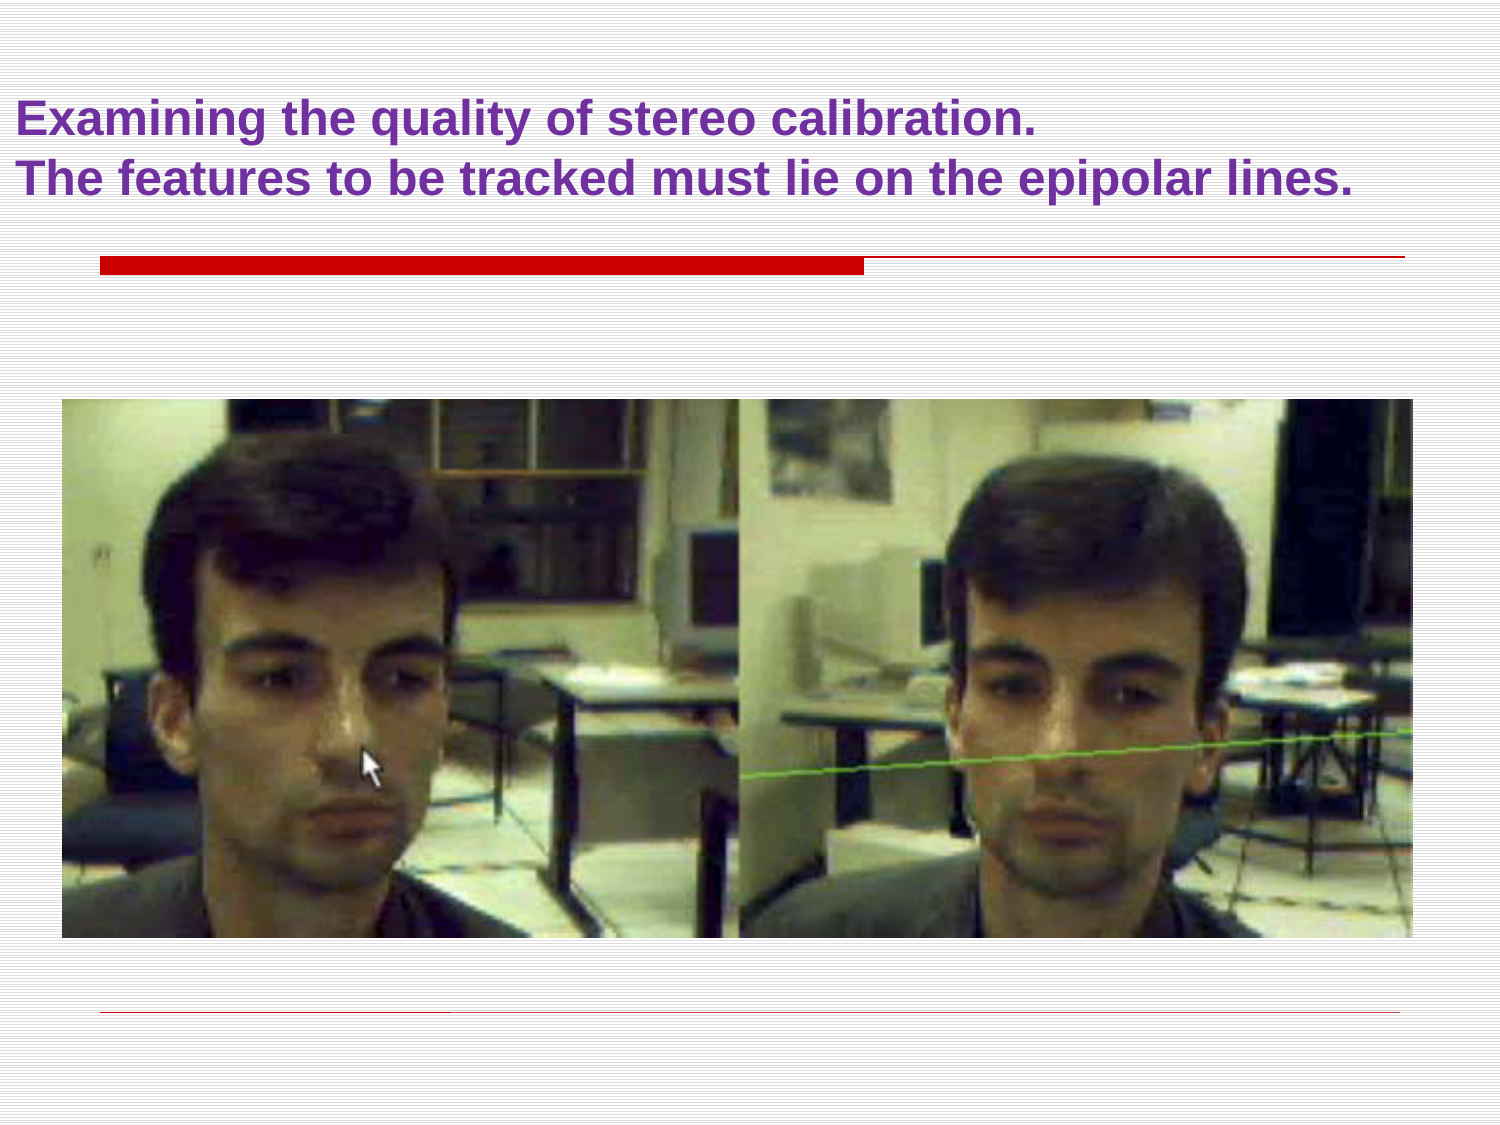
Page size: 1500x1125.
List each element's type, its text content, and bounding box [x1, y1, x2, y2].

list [62, 399, 1413, 938]
title Examining the quality of stereo calibration. The features to be tracked must lie on the epipolar lines. [0, 0, 1407, 213]
